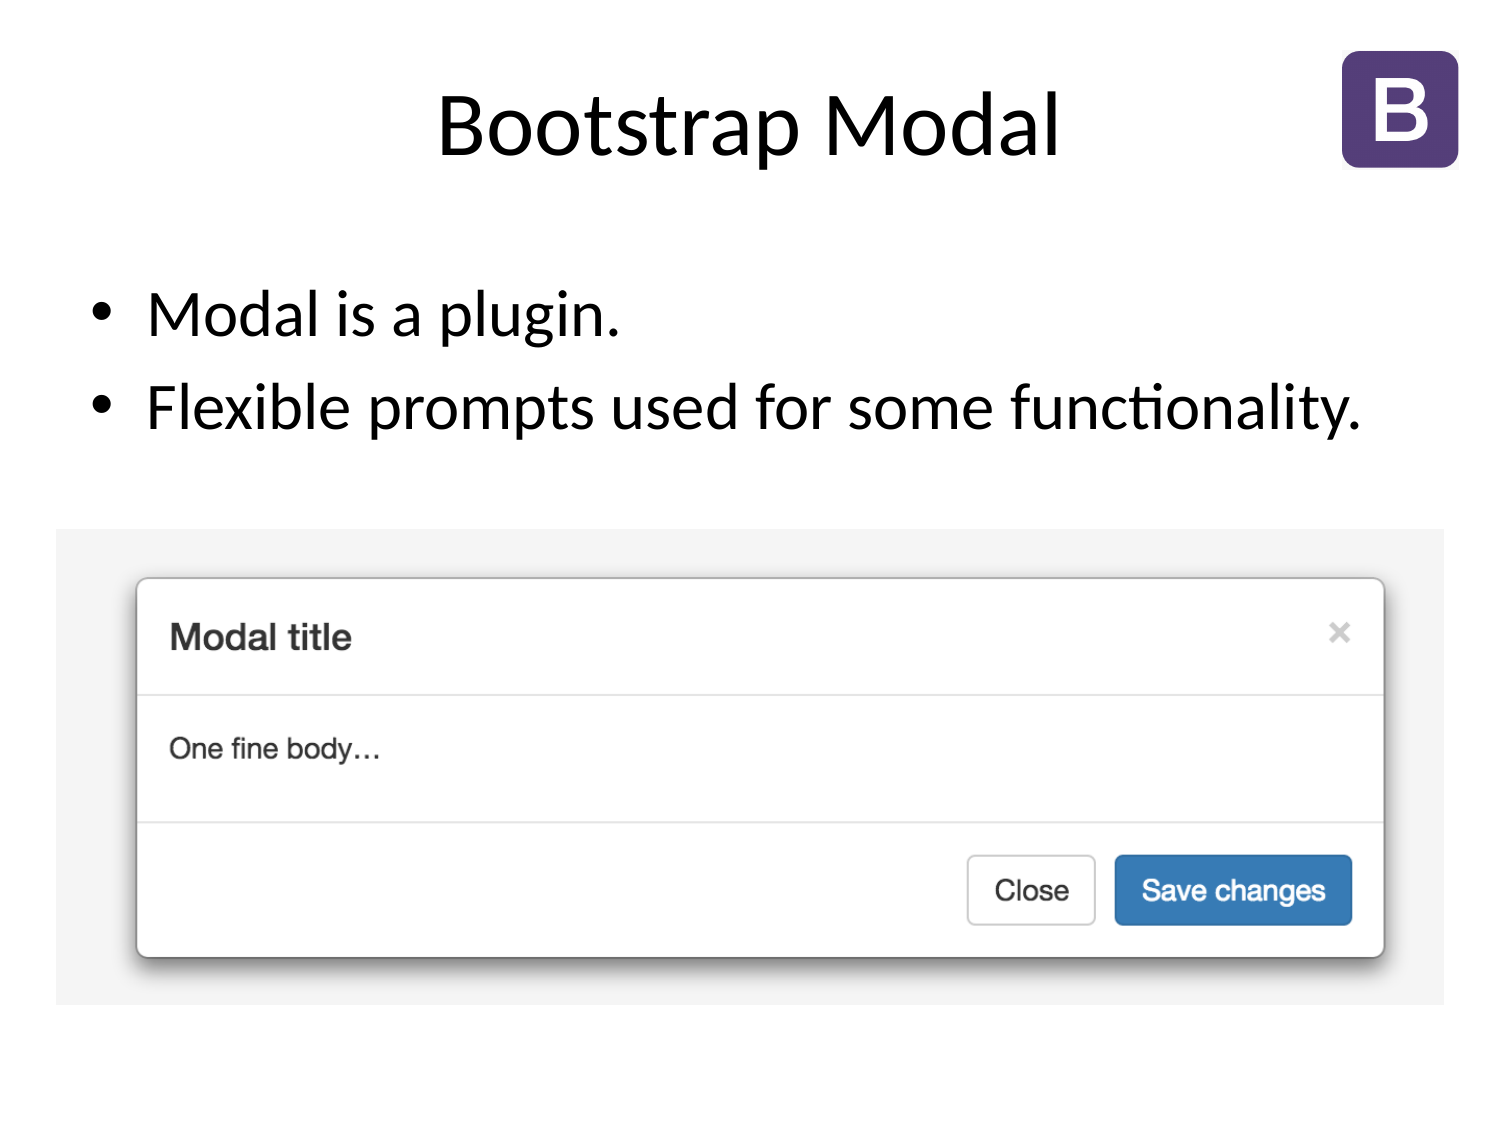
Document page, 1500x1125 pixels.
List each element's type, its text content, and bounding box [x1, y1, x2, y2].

list Modal is a plugin. Flexible prompts used for some functionality. [75, 262, 1425, 528]
picture [1342, 50, 1459, 170]
picture [56, 529, 1444, 1006]
title Bootstrap Modal [75, 25, 1425, 213]
